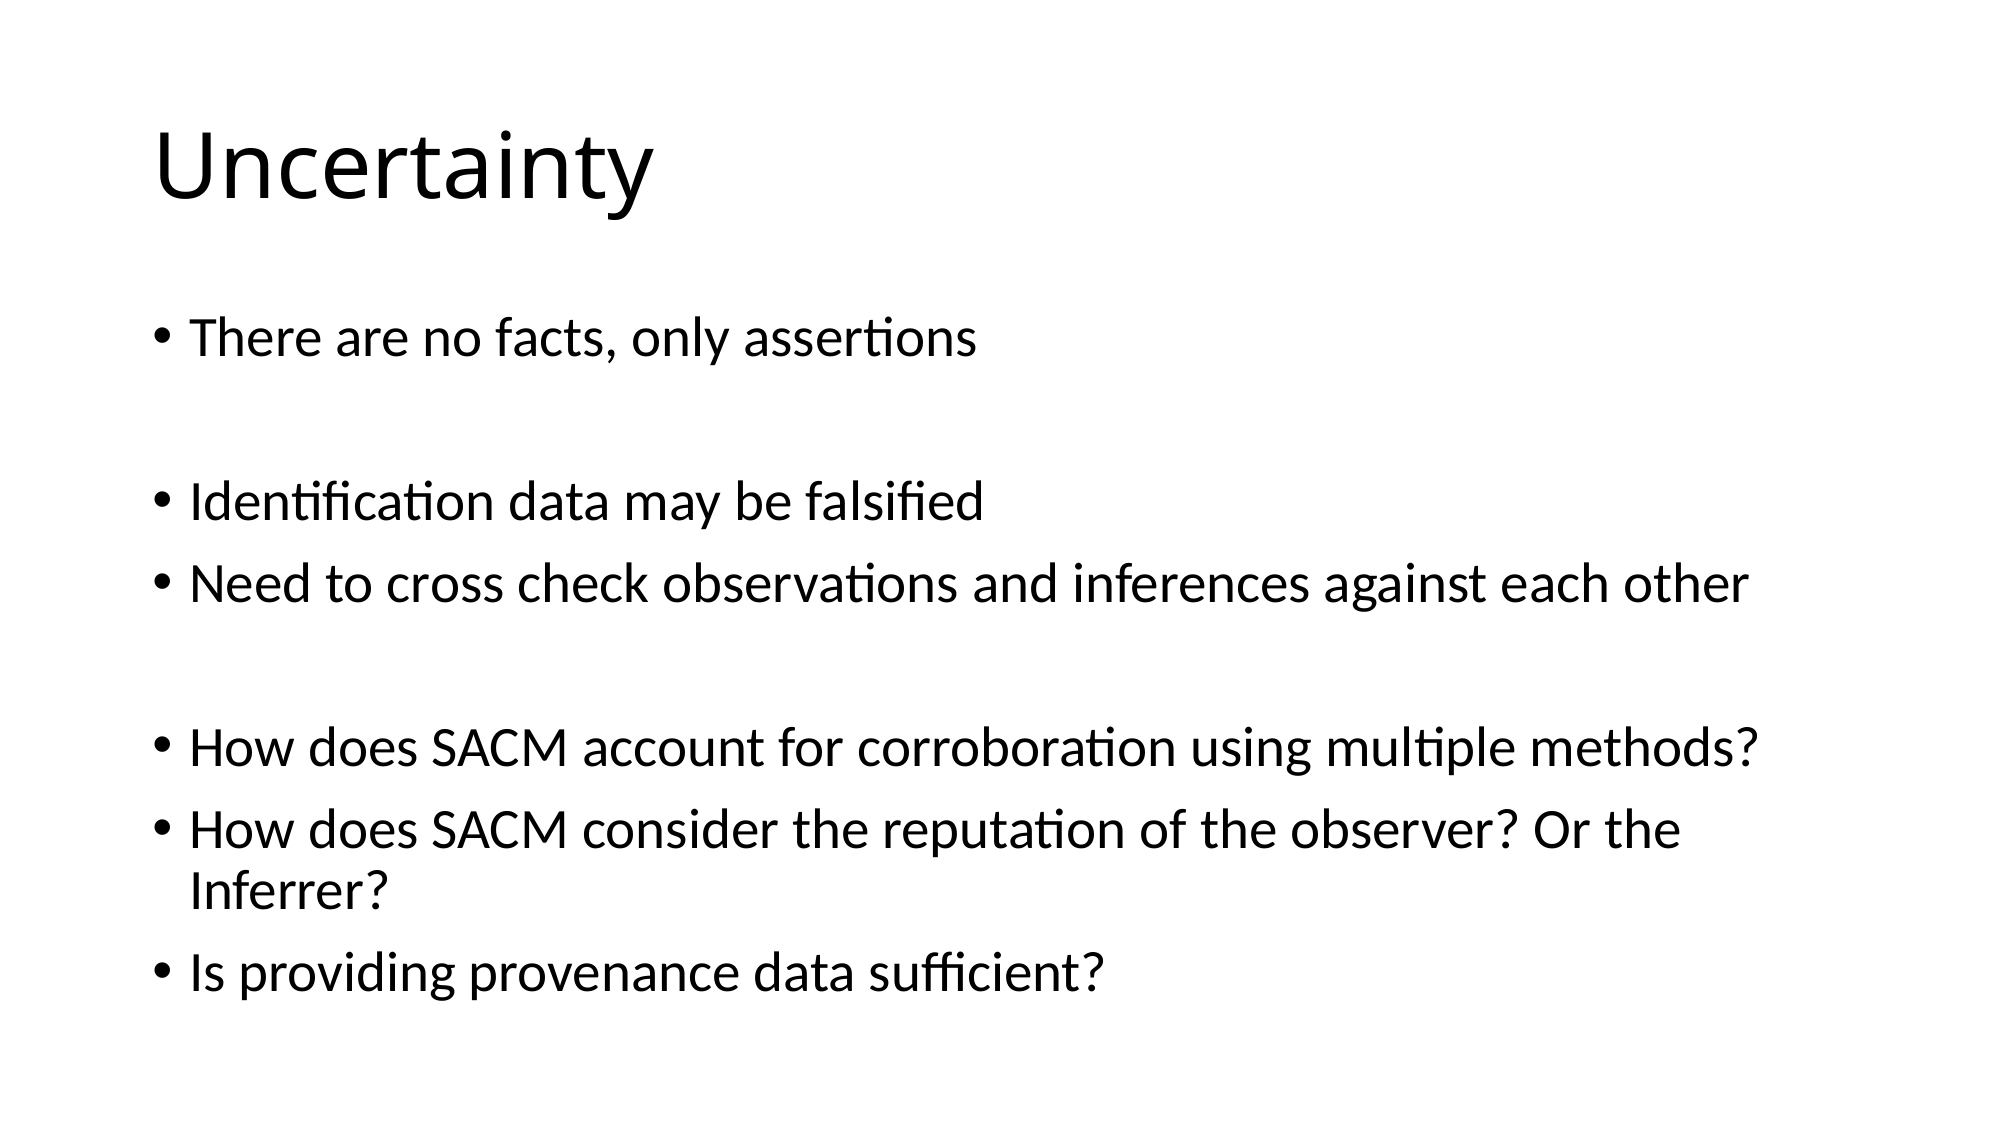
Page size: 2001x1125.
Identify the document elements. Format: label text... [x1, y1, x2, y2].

title Uncertainty [137, 59, 1863, 278]
list There are no facts, only assertions Identification data may be falsified Need to cross check observations and inferences against each other How does SACM account for corroboration using multiple methods? How does SACM consider the reputation of the observer? Or the Inferrer? Is providing provenance data sufficient? [137, 299, 1863, 1014]
